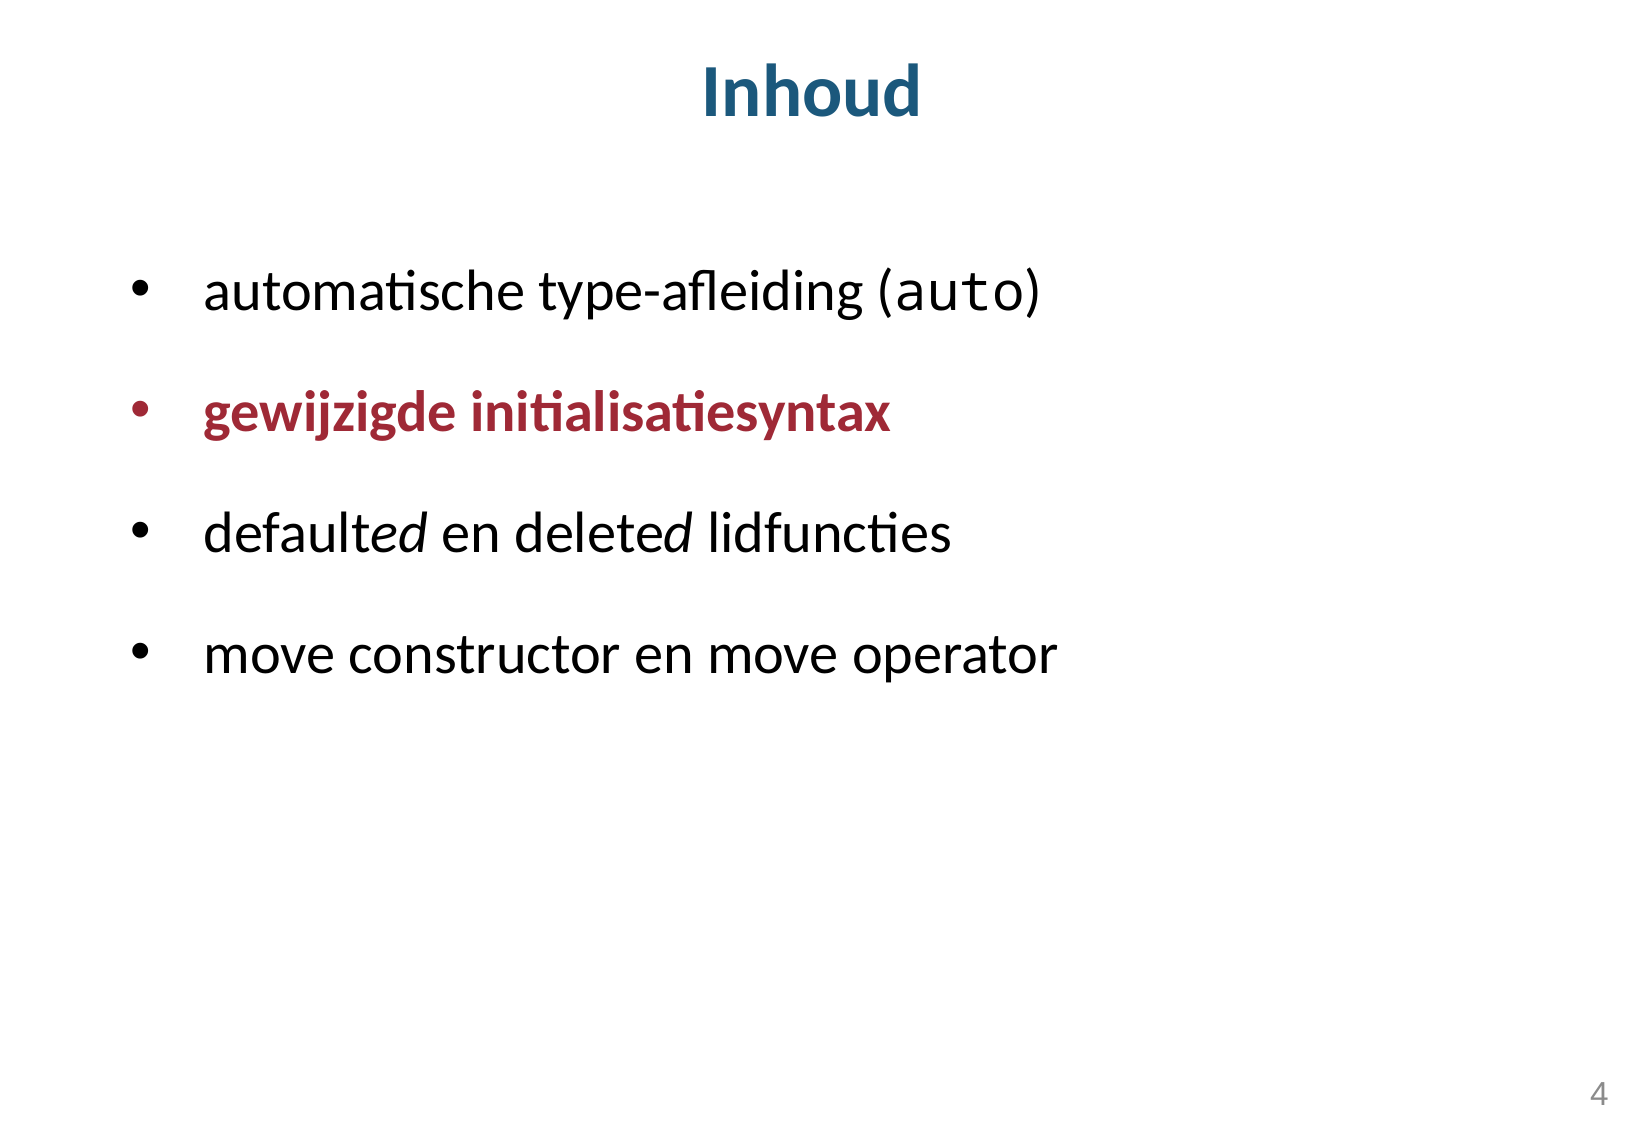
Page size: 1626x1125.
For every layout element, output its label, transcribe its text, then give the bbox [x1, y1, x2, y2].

slide_number 4 [1244, 1061, 1624, 1122]
title Inhoud [0, 0, 1625, 173]
list automatische type-afleiding (auto) gewijzigde initialisatiesyntax defaulted en deleted lidfuncties move constructor en move operator [115, 231, 1392, 976]
